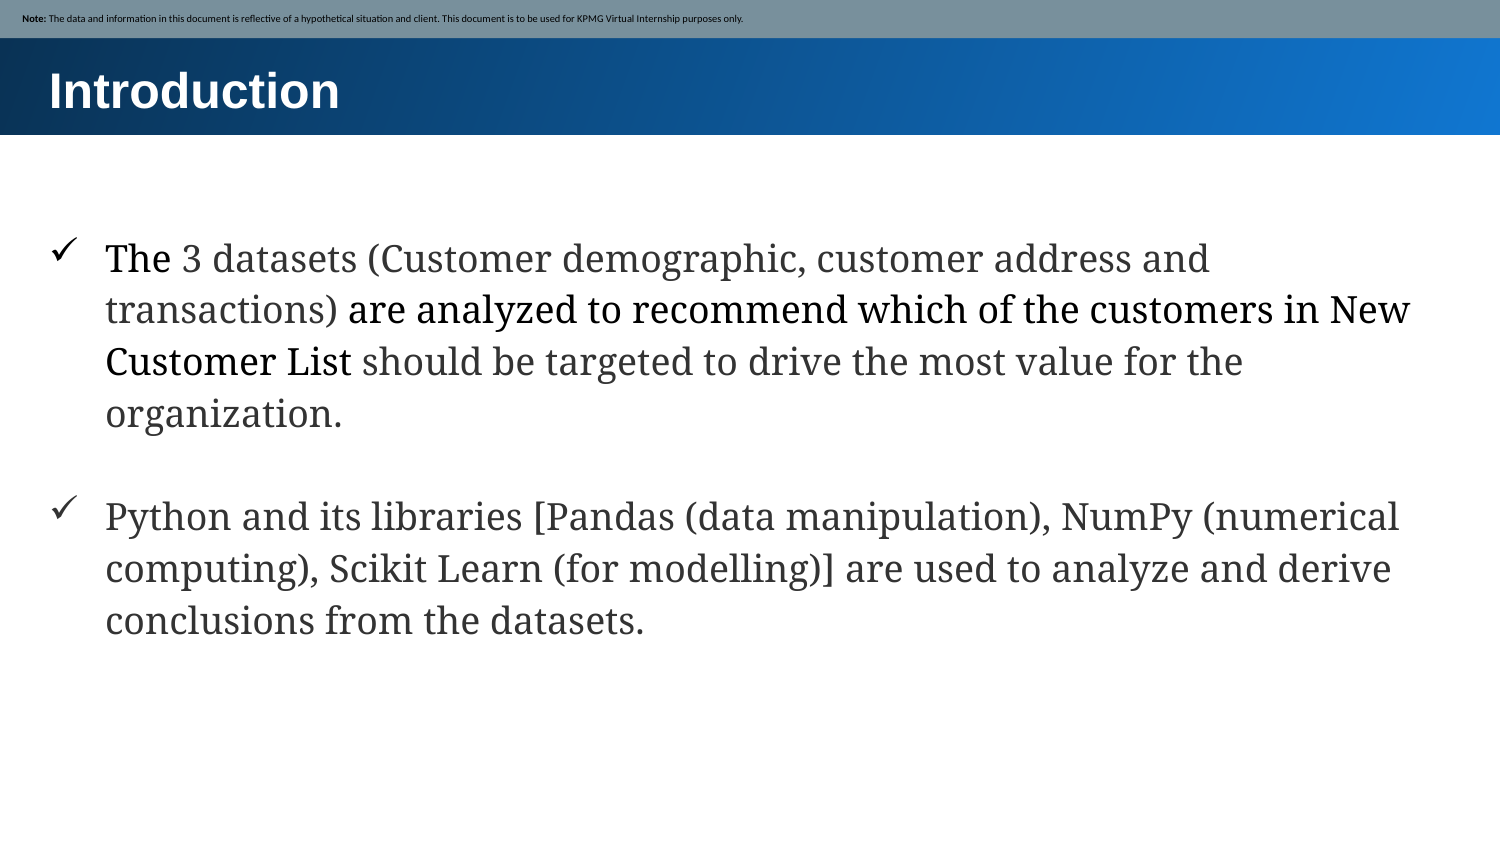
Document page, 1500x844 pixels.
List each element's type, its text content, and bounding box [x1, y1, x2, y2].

text_box Note: The data and information in this document is reflective of a hypothetical situation and client. This document is to be used for KPMG Virtual Internship purposes only. [0, 0, 1500, 39]
text_box Introduction [33, 43, 1439, 134]
text_box The 3 datasets (Customer demographic, customer address and transactions) are analyzed to recommend which of the customers in New Customer List should be targeted to drive the most value for the organization. Python and its libraries [Pandas (data manipulation), NumPy (numerical computing), Scikit Learn (for modelling)] are used to analyze and derive conclusions from the datasets. [33, 212, 1439, 657]
text_box [0, 39, 1500, 135]
